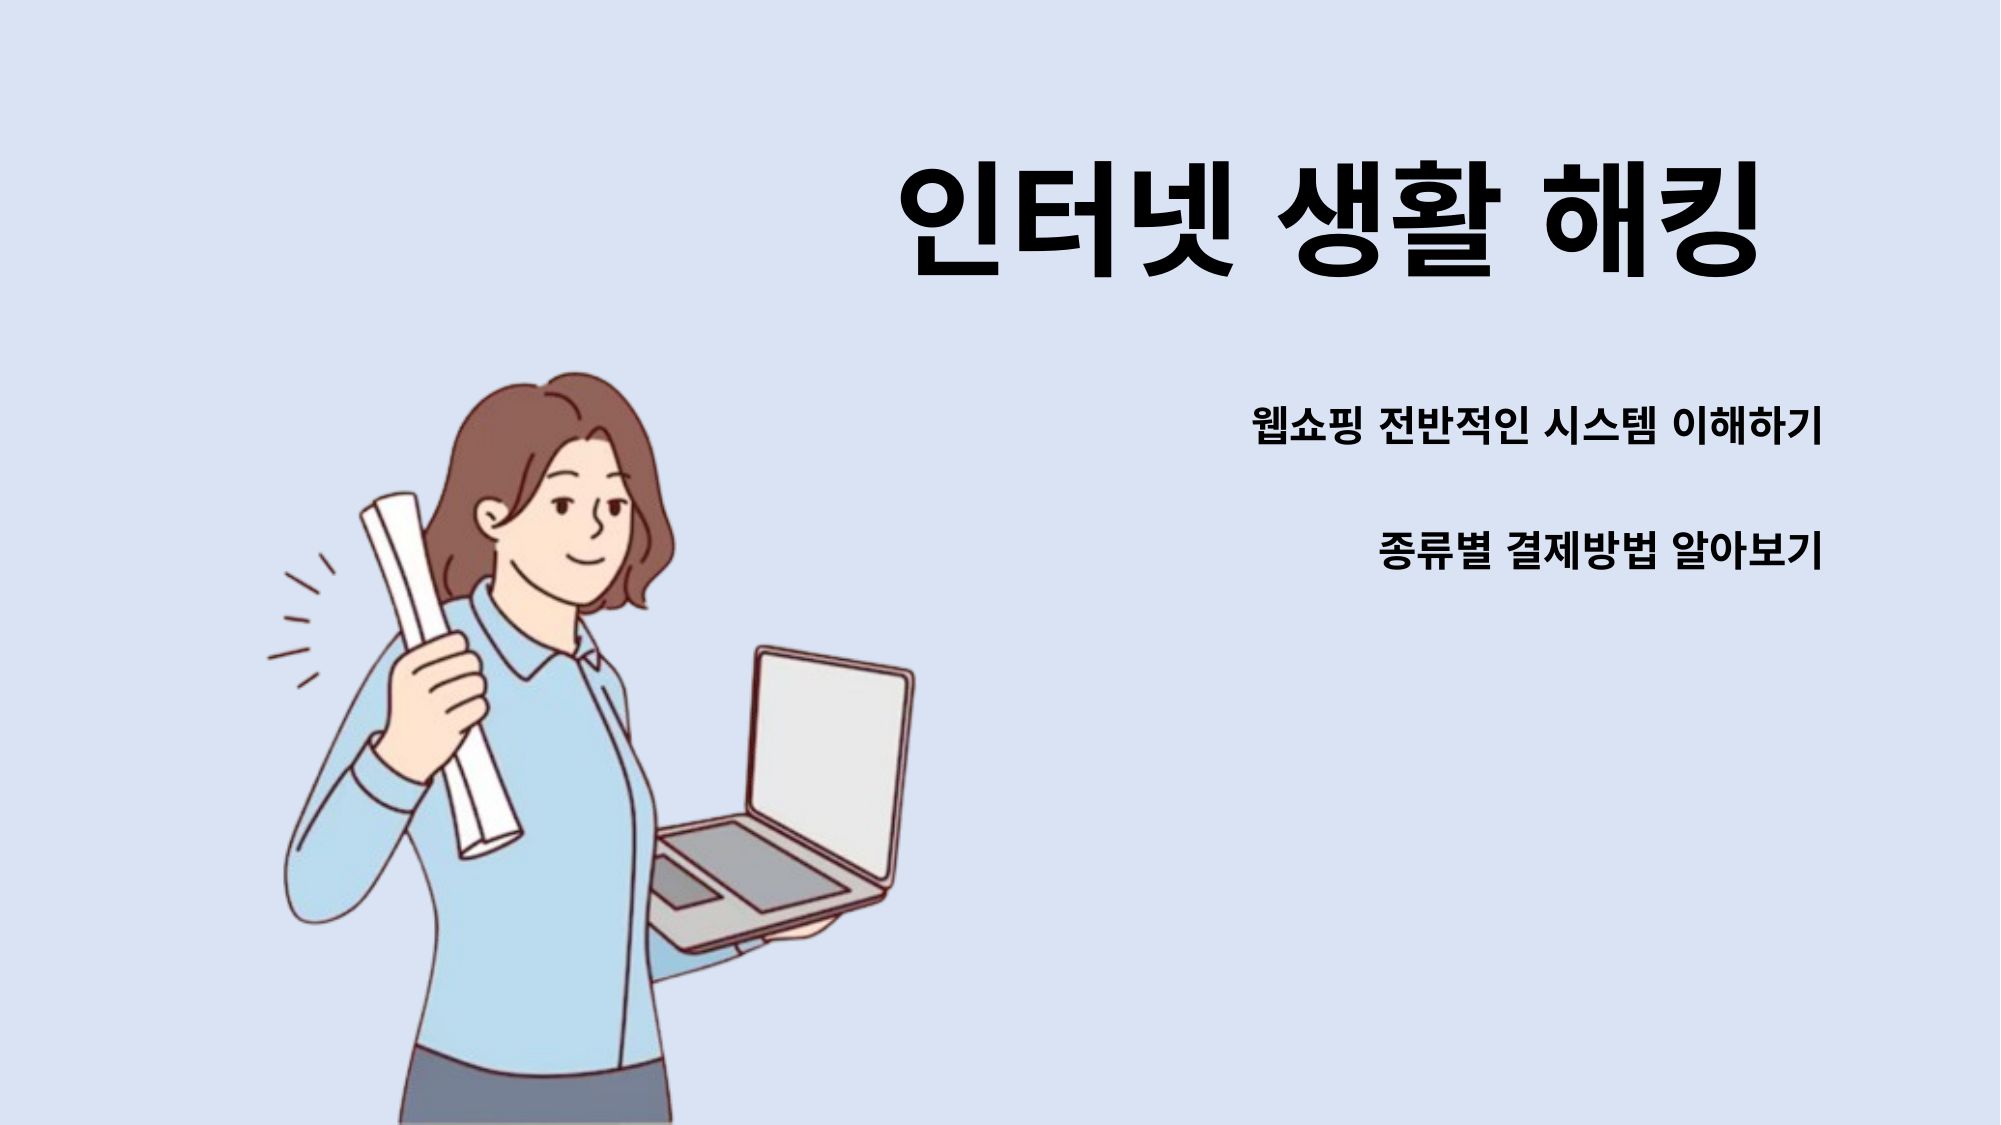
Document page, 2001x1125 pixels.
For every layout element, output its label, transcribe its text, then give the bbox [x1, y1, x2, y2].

text_box 웹쇼핑 전반적인 시스템 이해하기 종류별 결제방법 알아보기 [1235, 317, 1841, 583]
picture [0, 338, 1183, 1125]
text_box 인터넷 생활 해킹 [879, 133, 1901, 299]
